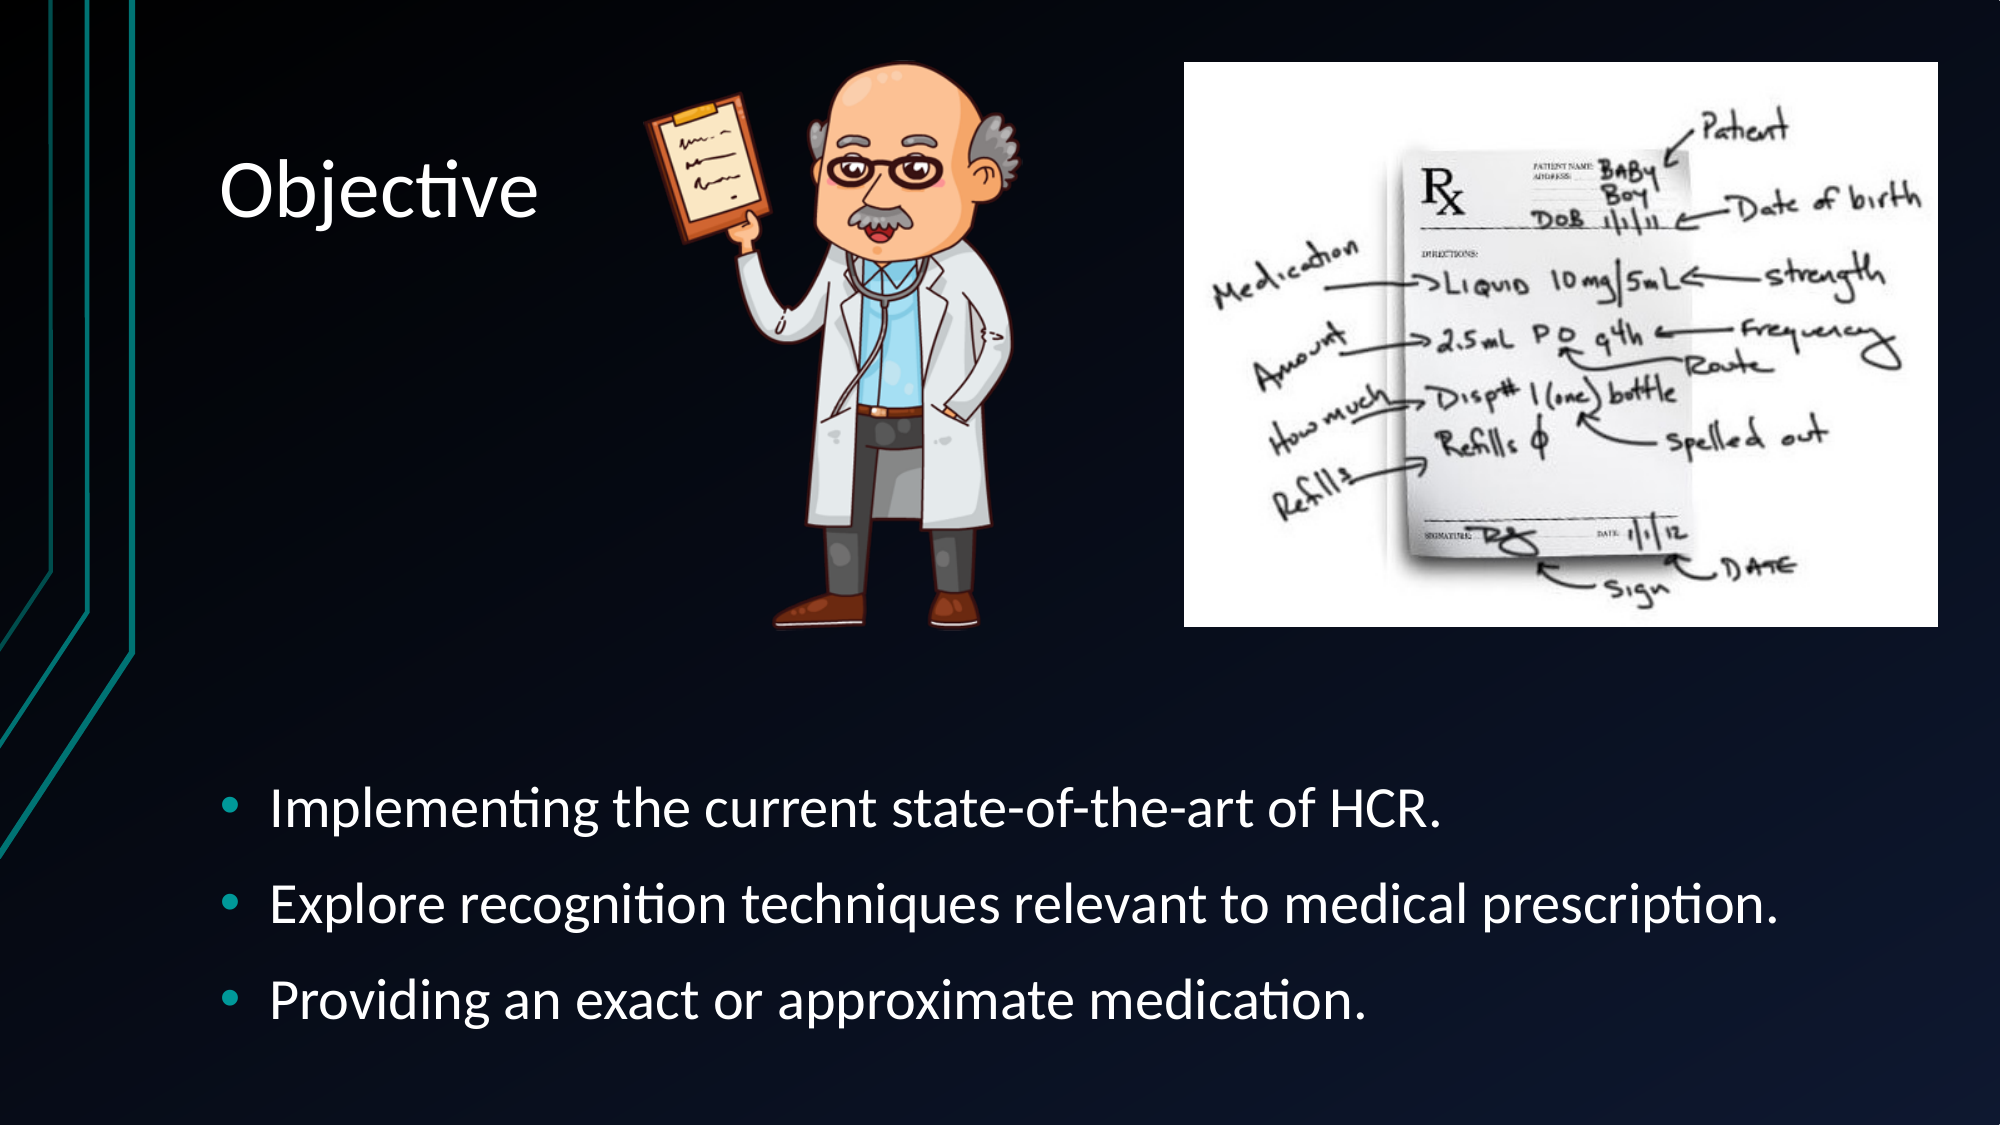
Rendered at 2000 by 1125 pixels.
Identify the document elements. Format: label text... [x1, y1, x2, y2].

list Implementing the current state-of-the-art of HCR. Explore recognition techniques relevant to medical prescription. Providing an exact or approximate medication. [199, 279, 1900, 1125]
title Objective [199, 45, 609, 246]
picture [1183, 62, 1938, 627]
title Objective [1103, 45, 1900, 246]
picture [611, 8, 1097, 681]
